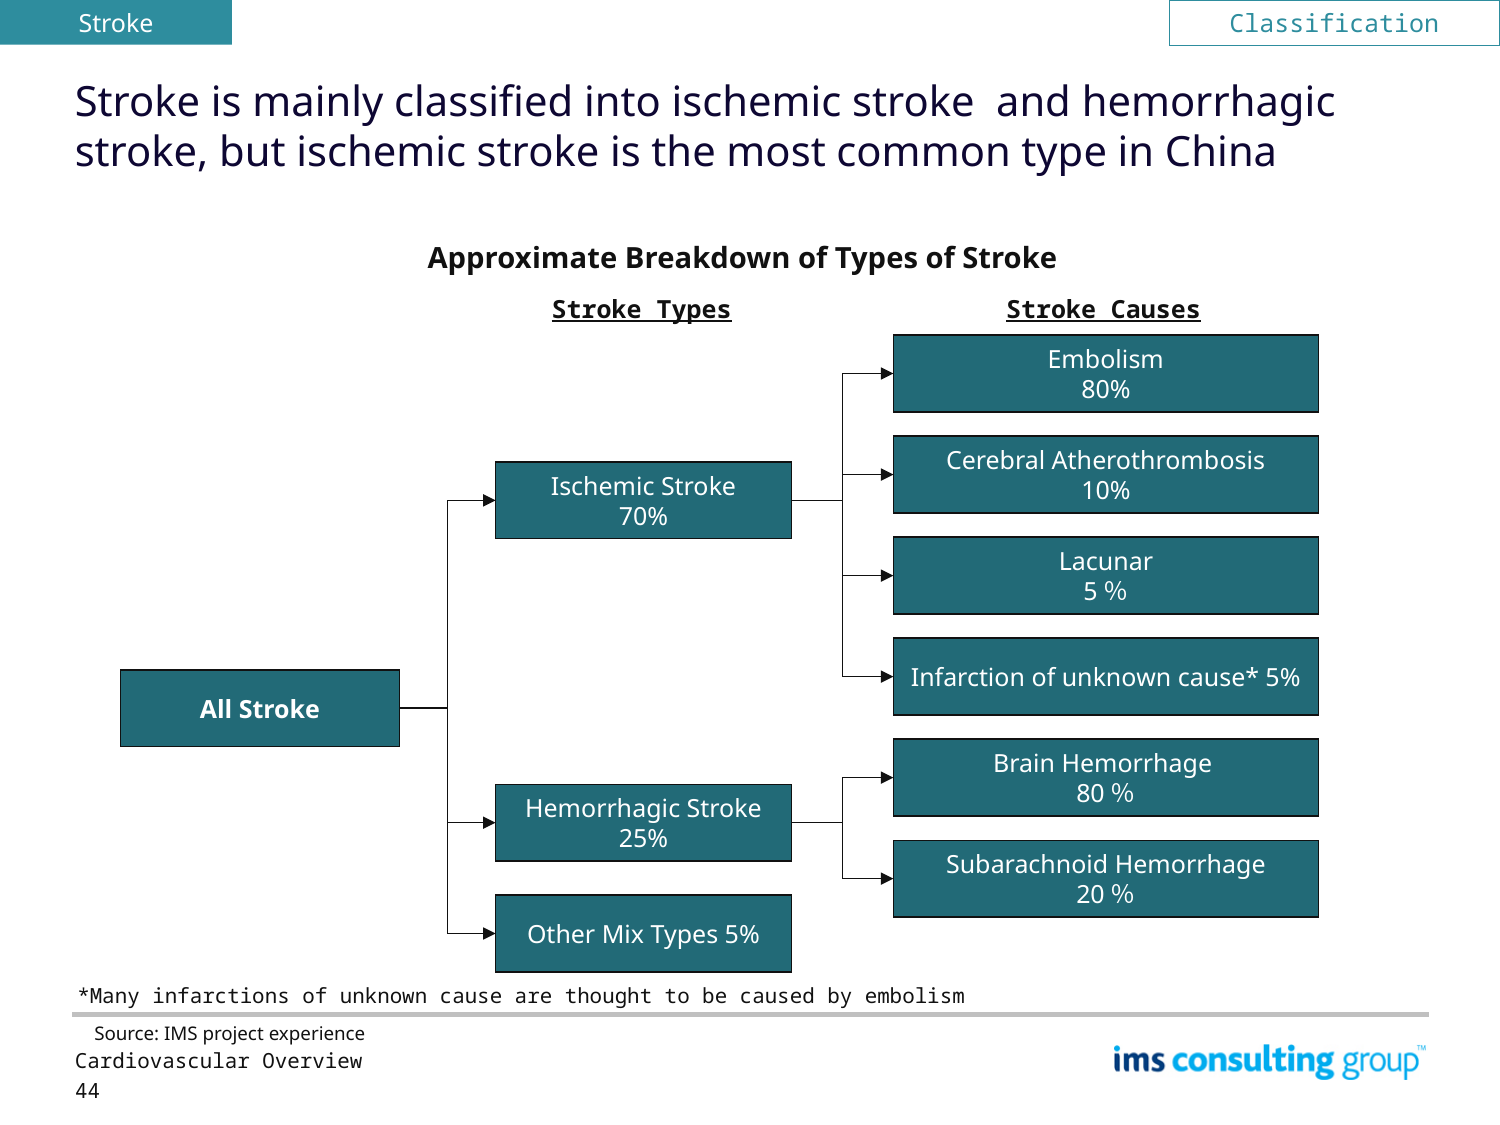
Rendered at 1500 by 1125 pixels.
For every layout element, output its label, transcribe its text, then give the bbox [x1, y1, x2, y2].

text_box Cerebral Atherothrombosis 10% [899, 436, 1319, 513]
text_box Stroke Types [499, 286, 784, 331]
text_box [791, 777, 894, 822]
text_box Other Mix Types 5% [495, 895, 792, 972]
text_box Stroke [0, 0, 232, 45]
text_box Hemorrhagic Stroke 25% [500, 784, 786, 862]
text_box Stroke Causes [961, 286, 1246, 331]
text_box Approximate Breakdown of Types of Stroke [358, 231, 1127, 282]
text_box Lacunar 5％ [899, 537, 1319, 614]
text_box Embolism 80% [893, 335, 1319, 412]
text_box Brain Hemorrhage 80％ [893, 739, 1319, 816]
text_box Infarction of unknown cause* 5% [893, 638, 1319, 715]
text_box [399, 707, 496, 934]
text_box All Stroke [120, 669, 394, 747]
text_box Ischemic Stroke 70% [495, 461, 786, 539]
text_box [791, 822, 894, 879]
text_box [791, 373, 894, 473]
picture [1114, 1044, 1431, 1080]
text_box Classification [1169, 0, 1500, 46]
picture [1346, 1071, 1356, 1077]
text_box Subarachnoid Hemorrhage 20％ [893, 840, 1319, 918]
text_box Source: IMS project experience [94, 1021, 366, 1044]
footer Cardiovascular Overview [74, 1047, 1078, 1083]
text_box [399, 500, 496, 706]
title Stroke is mainly classified into ischemic stroke and hemorrhagic stroke, but ischemic stroke is the most common type in China [74, 74, 1425, 225]
text_box *Many infarctions of unknown cause are thought to be caused by embolism [62, 975, 1041, 1015]
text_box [791, 474, 894, 498]
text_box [791, 500, 894, 677]
